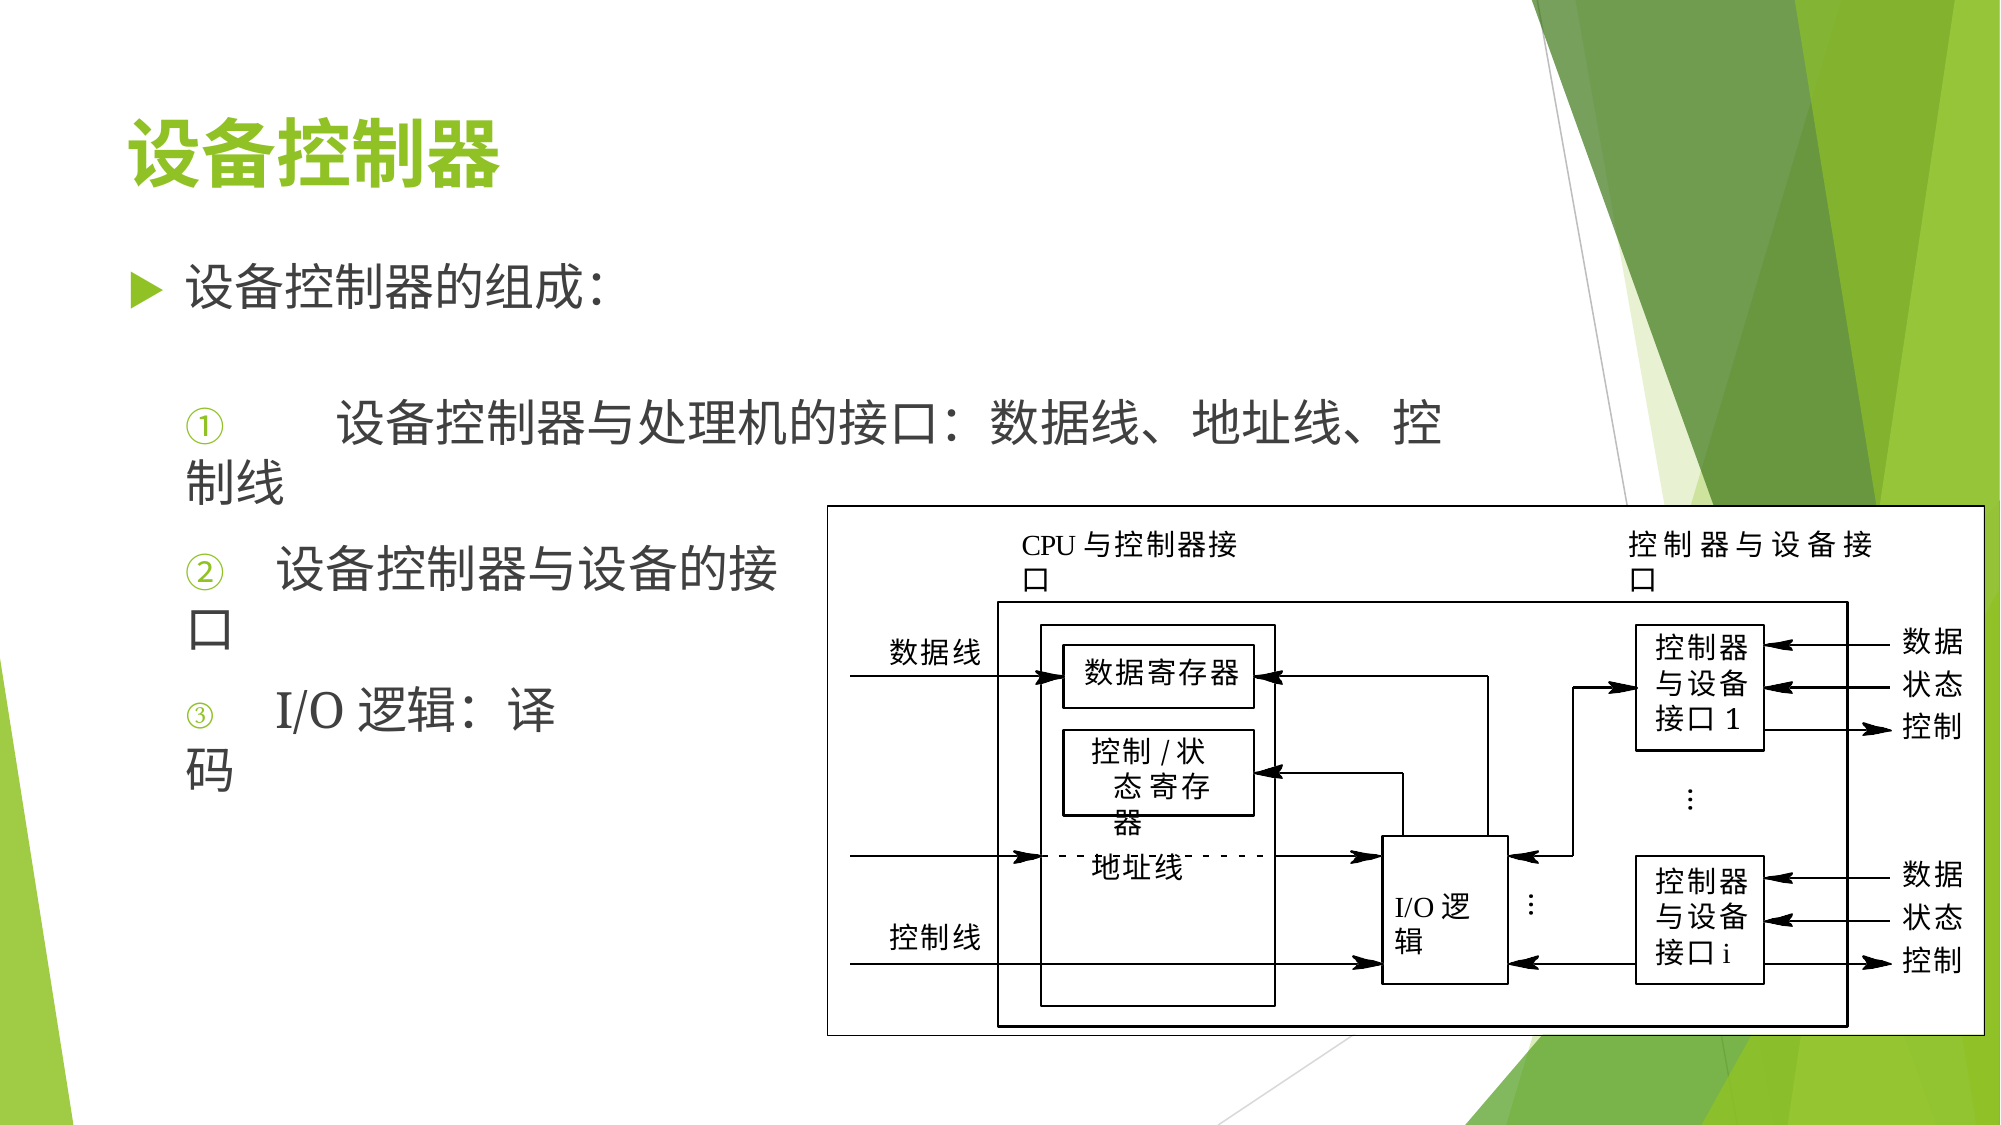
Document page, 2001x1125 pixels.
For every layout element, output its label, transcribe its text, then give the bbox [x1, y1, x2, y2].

title 设备控制器 [124, 104, 505, 253]
text_box ③ I/O逻辑：译码 [183, 676, 601, 799]
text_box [826, 504, 1986, 1037]
text_box ② 设备控制器与设备的接口 [183, 535, 821, 658]
text_box ▶ 设备控制器的组成： ① 设备控制器与处理机的接口：数据线、地址线、控制线 [124, 253, 1476, 512]
